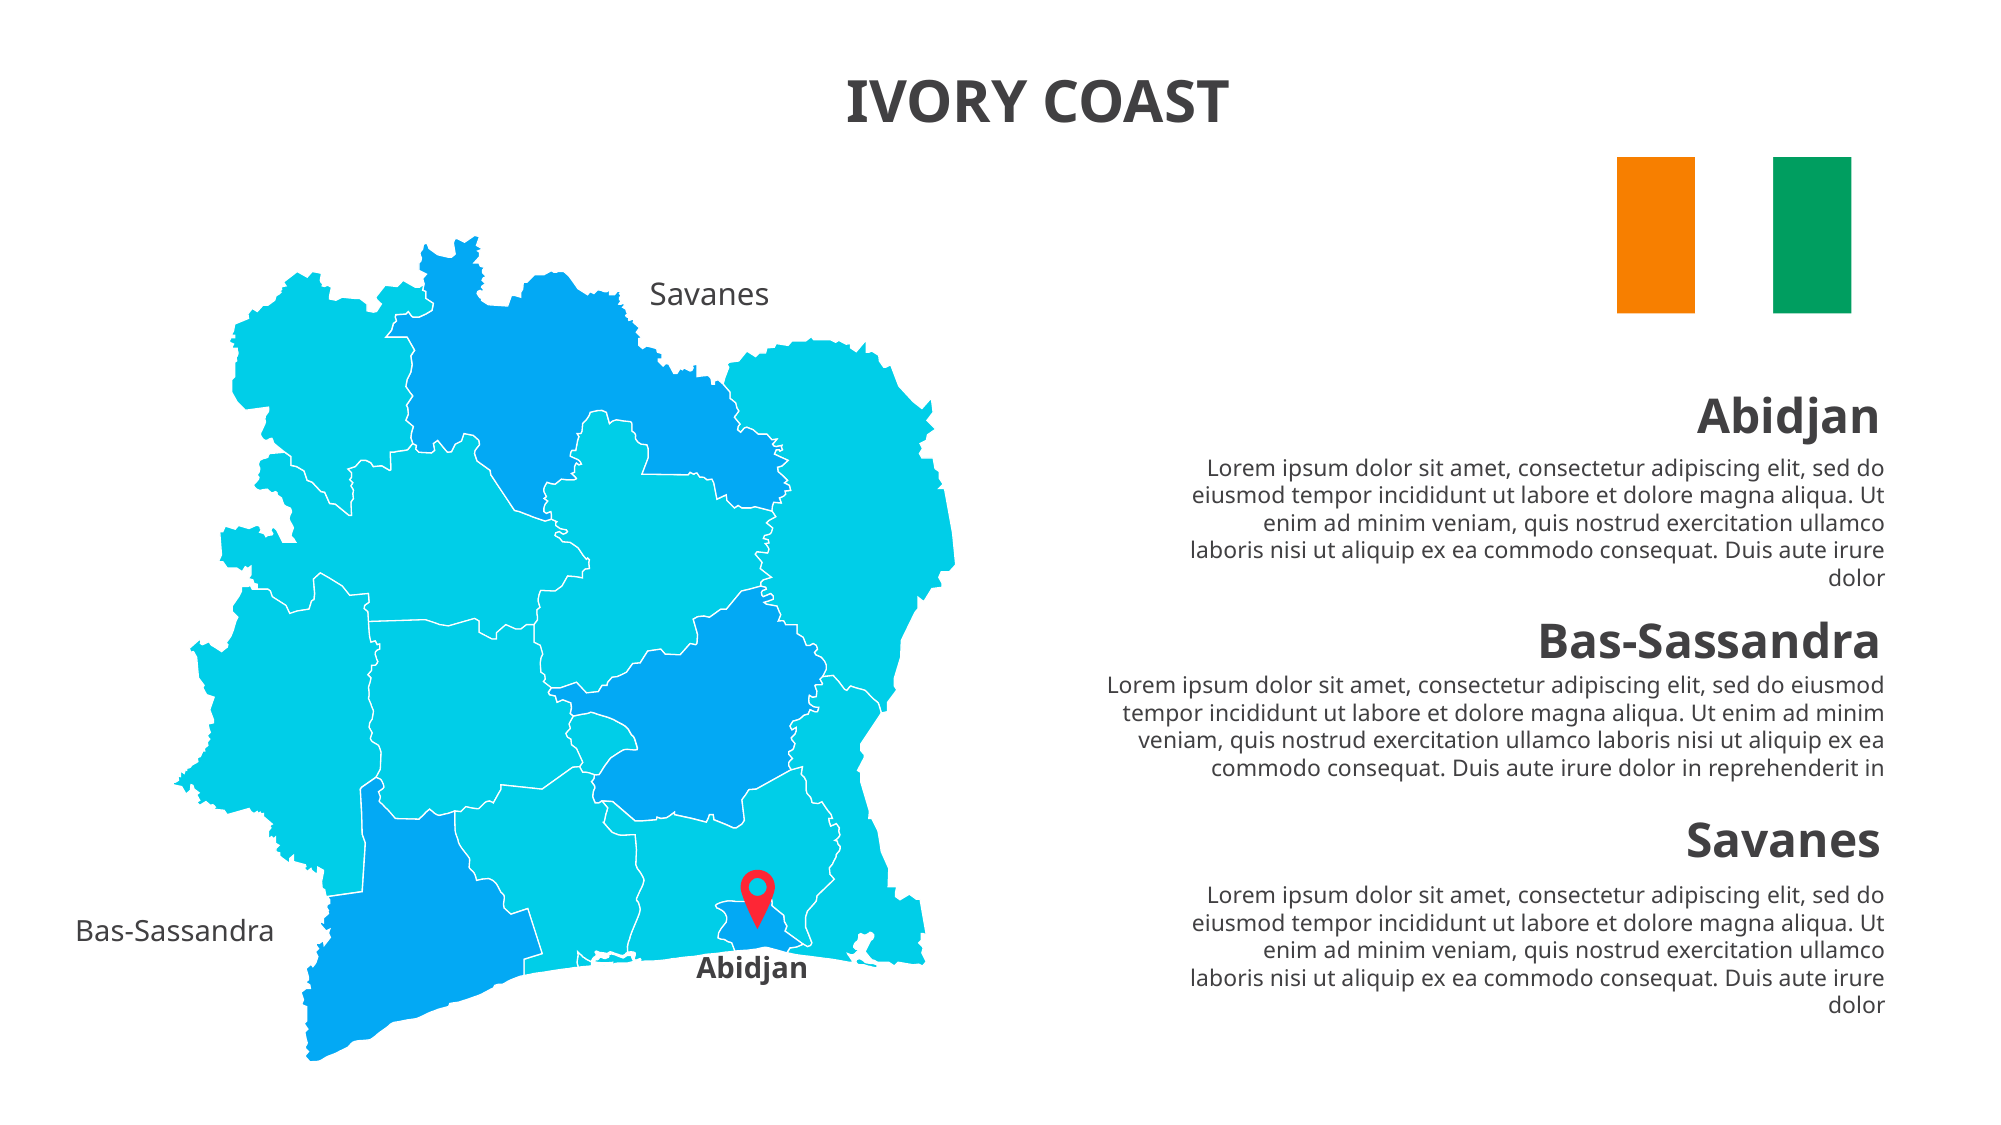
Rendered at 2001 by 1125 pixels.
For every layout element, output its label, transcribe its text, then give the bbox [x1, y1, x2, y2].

list Lorem ipsum dolor sit amet, consectetur adipiscing elit, sed do eiusmod tempor incididunt ut labore et dolore magna aliqua. Ut enim ad minim veniam, quis nostrud exercitation ullamco laboris nisi ut aliquip ex ea commodo consequat. Duis aute irure dolor [1174, 446, 1901, 603]
list Savanes [1261, 808, 1897, 871]
list Abidjan [1261, 378, 1897, 441]
text_box [809, 643, 827, 697]
text_box [855, 958, 877, 968]
text_box [301, 985, 496, 1062]
text_box [418, 235, 485, 273]
list Lorem ipsum dolor sit amet, consectetur adipiscing elit, sed do eiusmod tempor incididunt ut labore et dolore magna aliqua. Ut enim ad minim veniam, quis nostrud exercitation ullamco laboris nisi ut aliquip ex ea commodo consequat. Duis aute irure dolor in reprehenderit in [1046, 663, 1901, 808]
list IVORY COAST [801, 57, 1276, 146]
text_box [809, 675, 927, 967]
list Lorem ipsum dolor sit amet, consectetur adipiscing elit, sed do eiusmod tempor incididunt ut labore et dolore magna aliqua. Ut enim ad minim veniam, quis nostrud exercitation ullamco laboris nisi ut aliquip ex ea commodo consequat. Duis aute irure dolor [1174, 873, 1901, 1018]
text_box [809, 797, 840, 908]
text_box [809, 705, 818, 711]
list Bas-Sassandra [1261, 603, 1897, 663]
text_box [809, 336, 956, 713]
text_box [75, 273, 809, 985]
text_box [1617, 157, 1852, 314]
